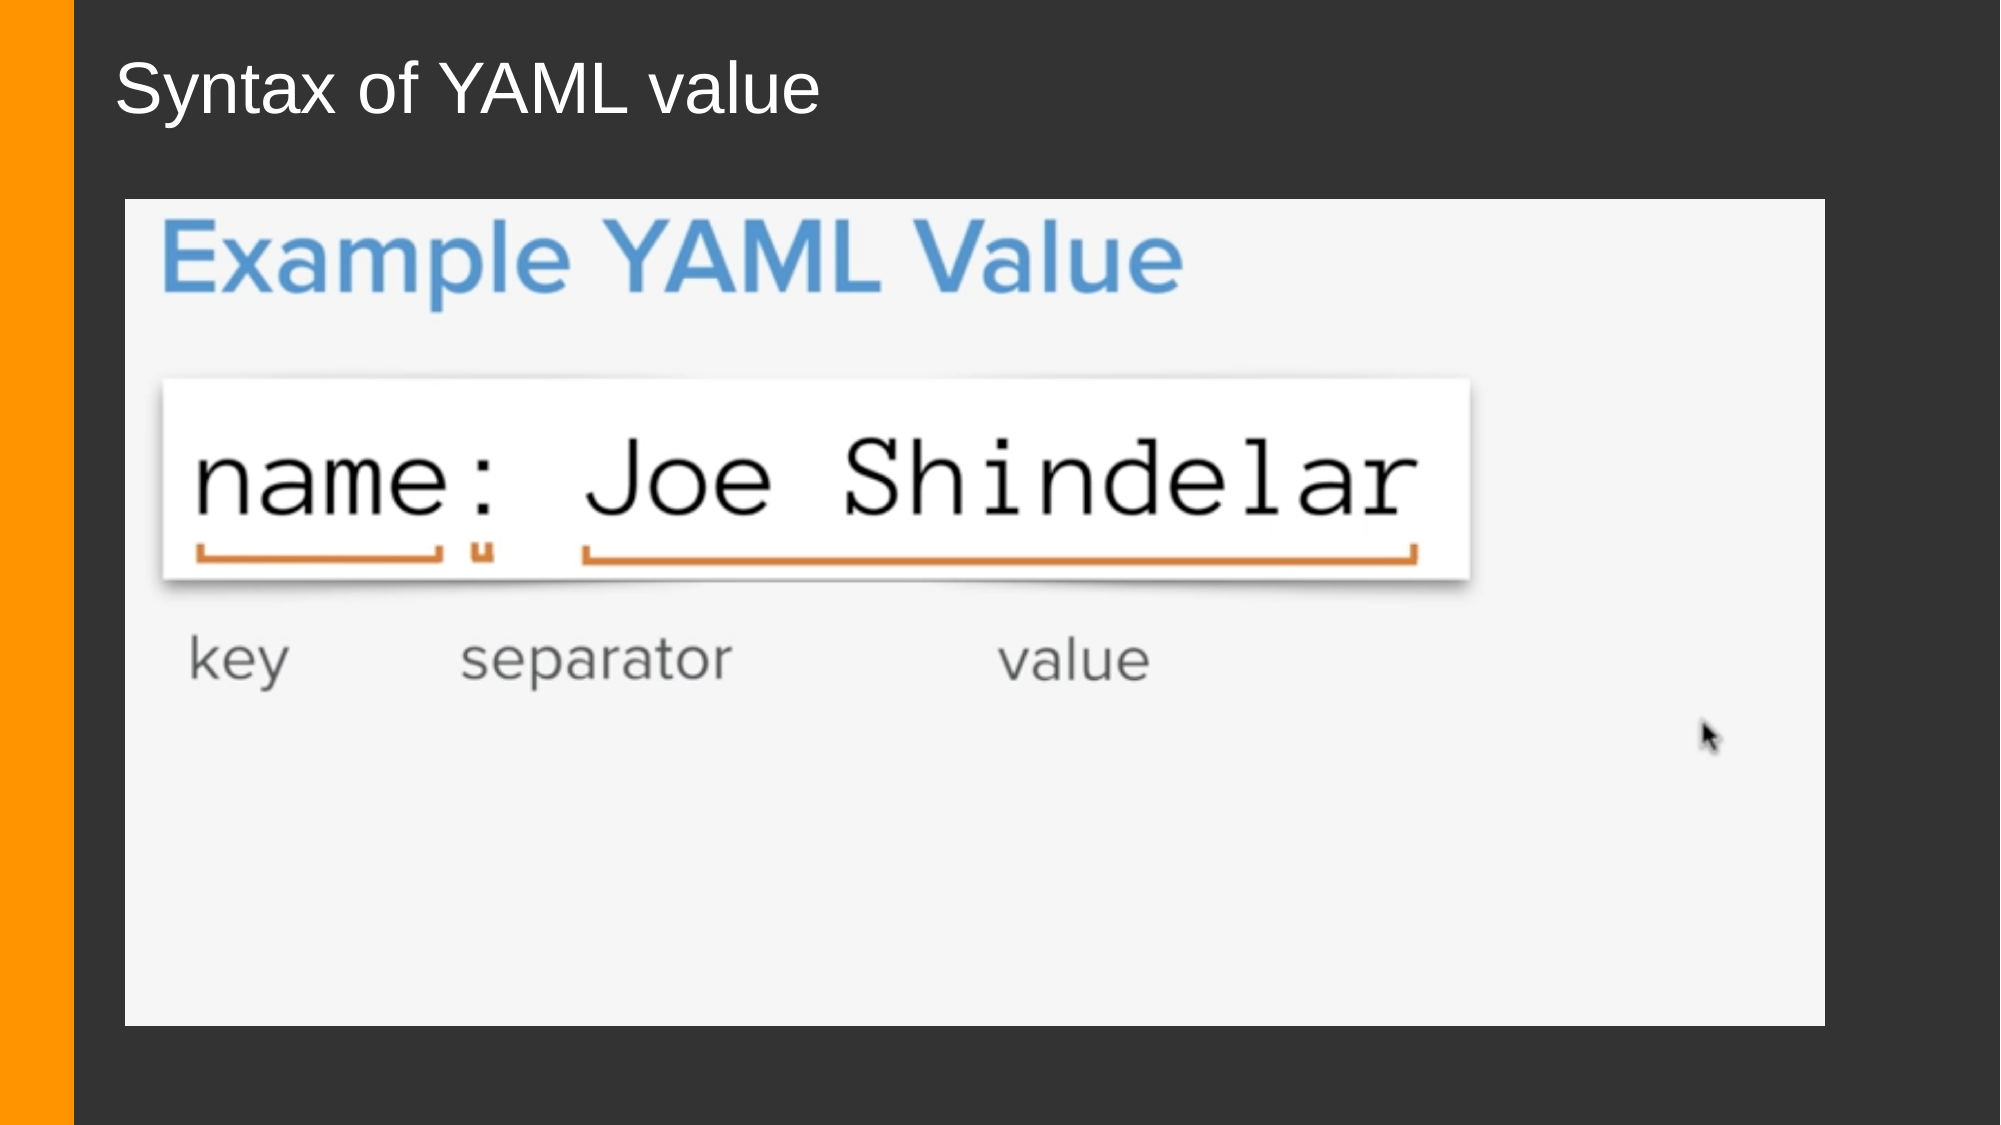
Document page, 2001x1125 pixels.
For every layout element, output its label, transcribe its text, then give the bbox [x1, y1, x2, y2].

title Syntax of YAML value [112, 37, 1813, 229]
picture [124, 199, 1826, 1026]
